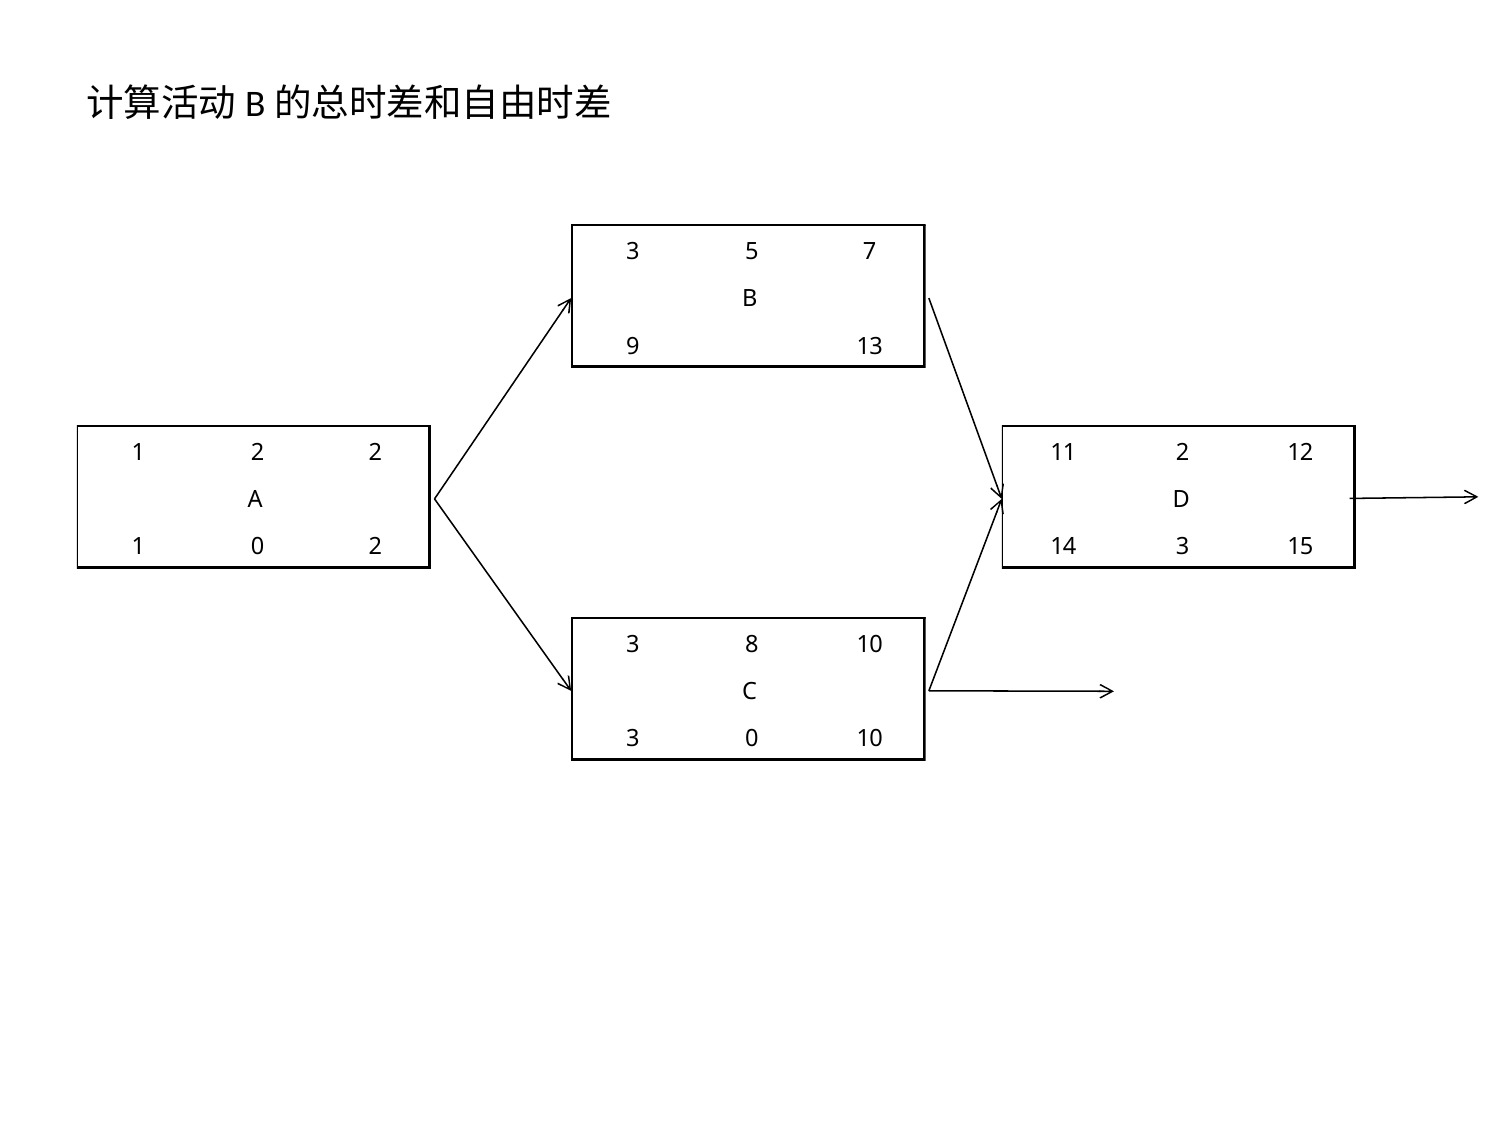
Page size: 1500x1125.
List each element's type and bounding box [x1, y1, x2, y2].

picture [76, 425, 434, 573]
text_box [928, 297, 1115, 692]
picture [570, 617, 930, 765]
picture [570, 224, 930, 372]
text_box [71, 71, 738, 132]
picture [1002, 425, 1360, 573]
text_box [434, 297, 572, 692]
